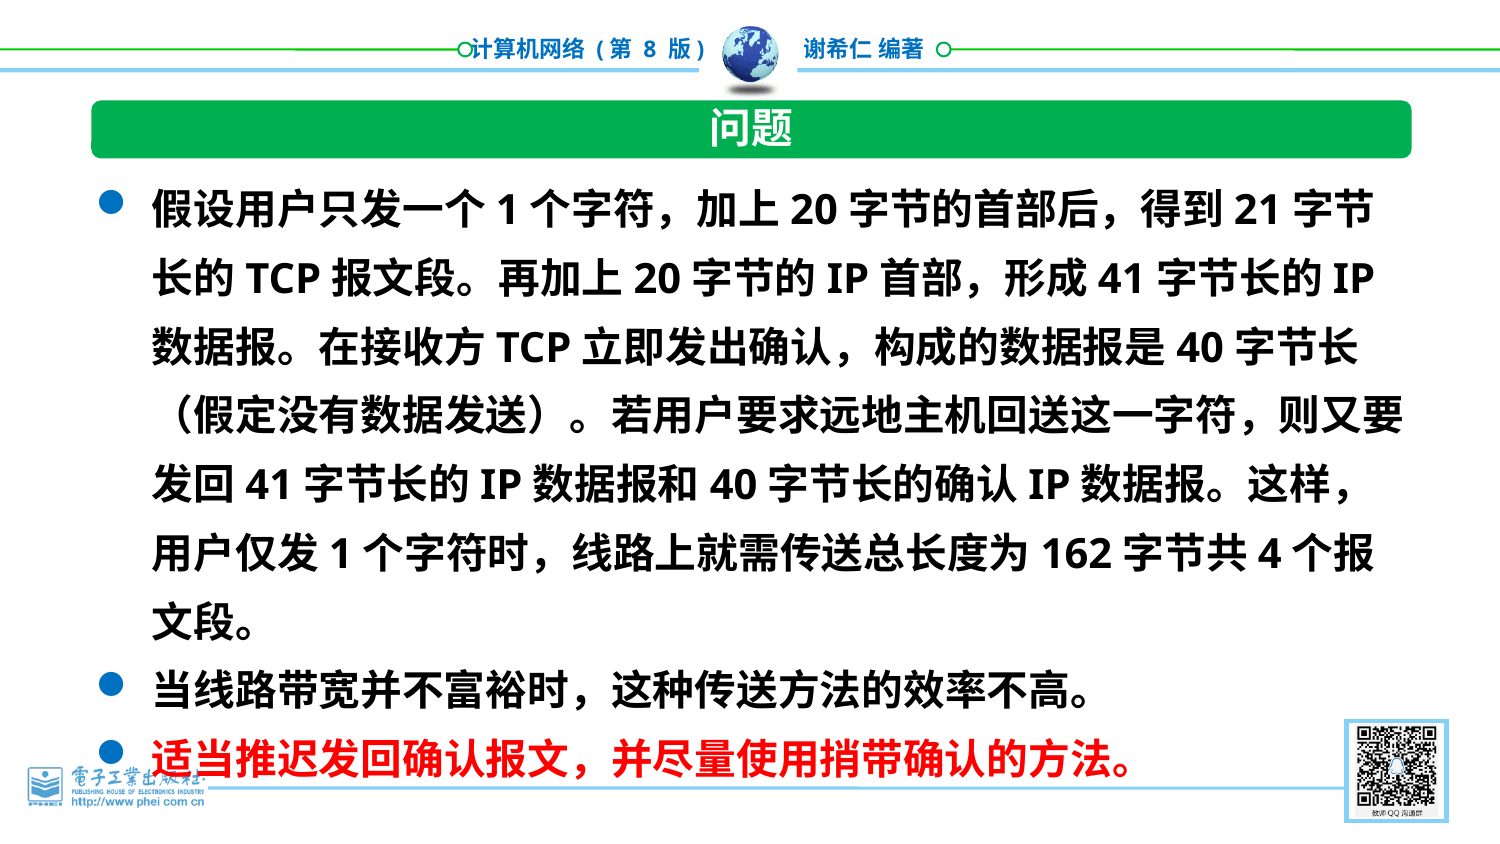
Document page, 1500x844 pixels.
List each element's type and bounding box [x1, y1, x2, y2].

picture [23, 764, 208, 809]
picture [720, 24, 780, 94]
picture [1355, 724, 1438, 817]
text_box [80, 94, 1421, 791]
